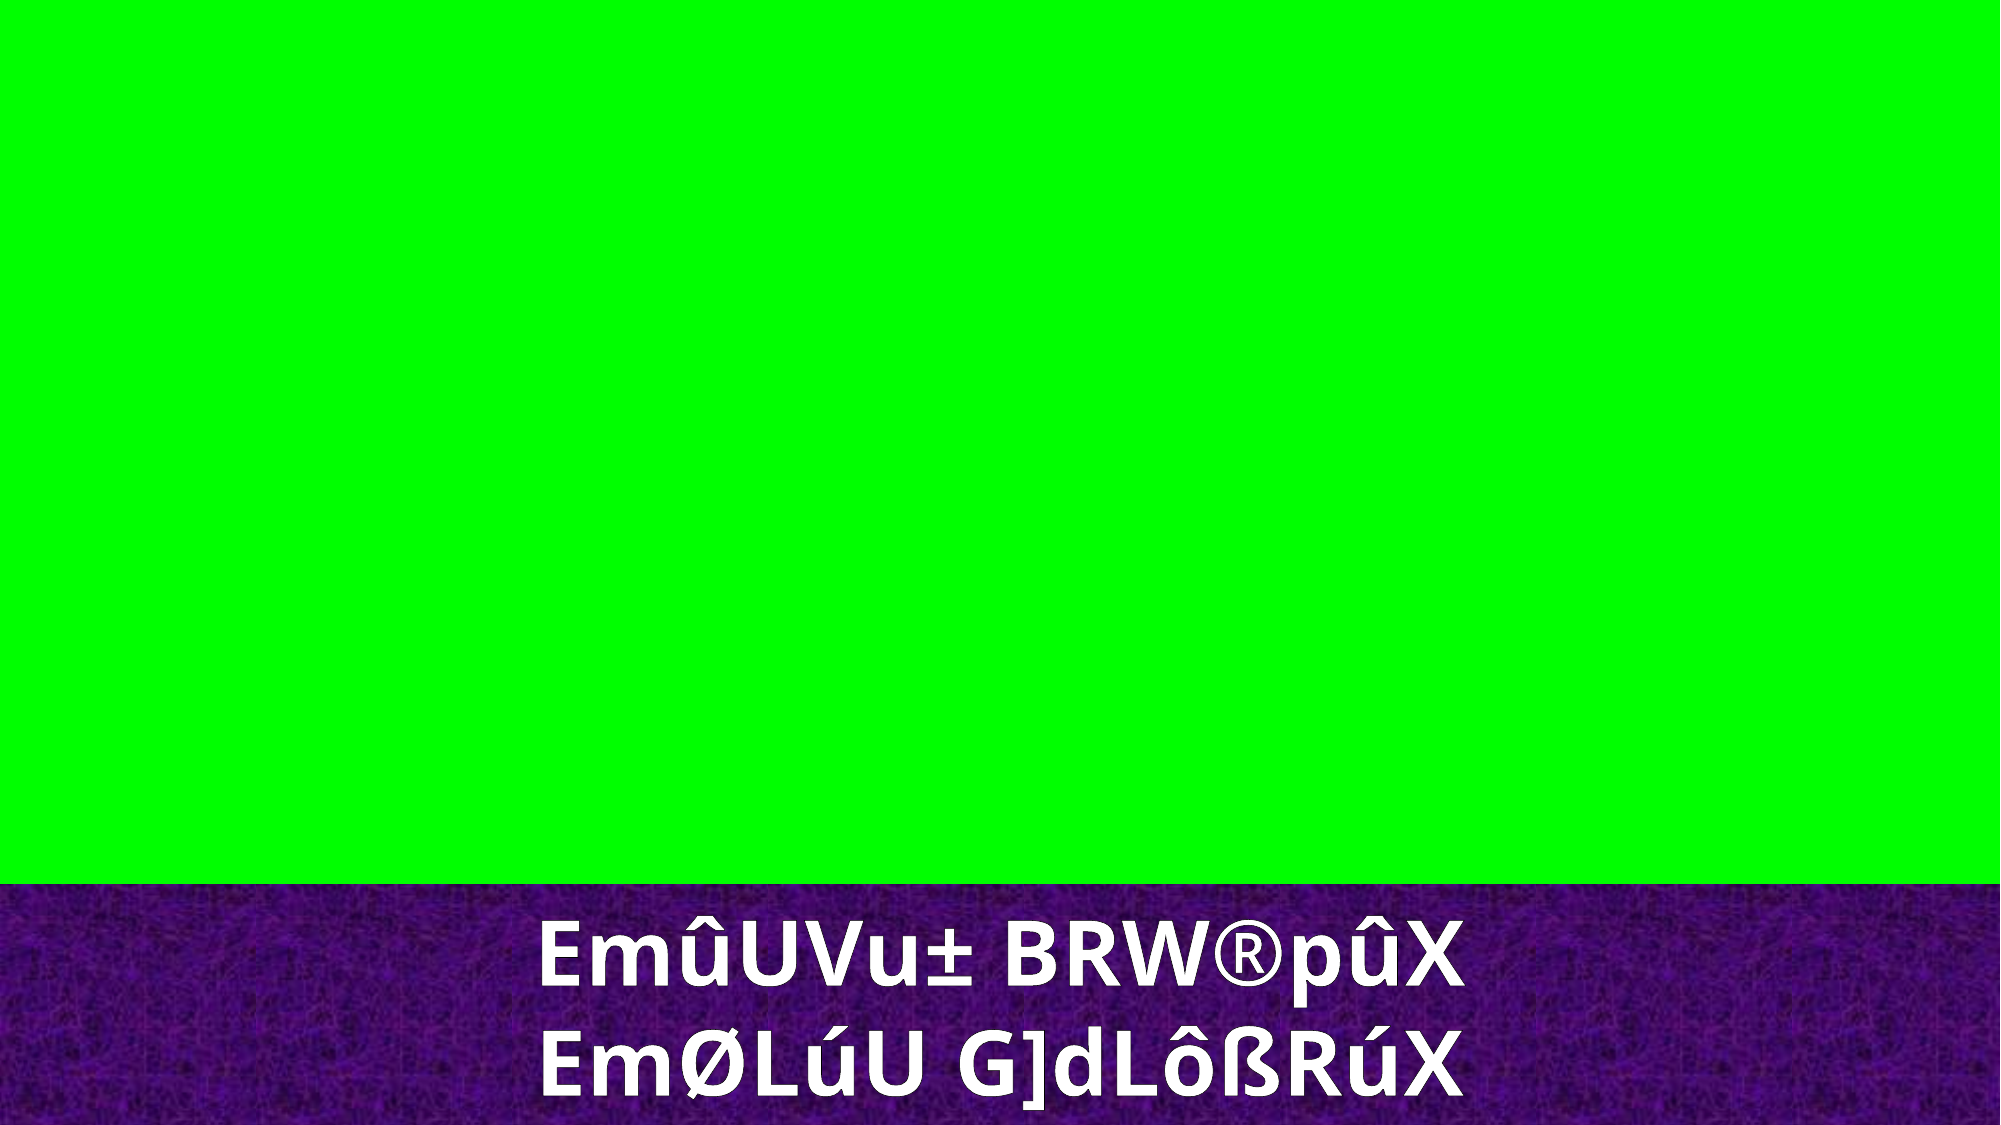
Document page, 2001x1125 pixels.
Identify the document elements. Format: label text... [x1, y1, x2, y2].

text_box EmûUVu± BRW®pûX EmØLúU G]dLôßRúX [0, 886, 2000, 1122]
